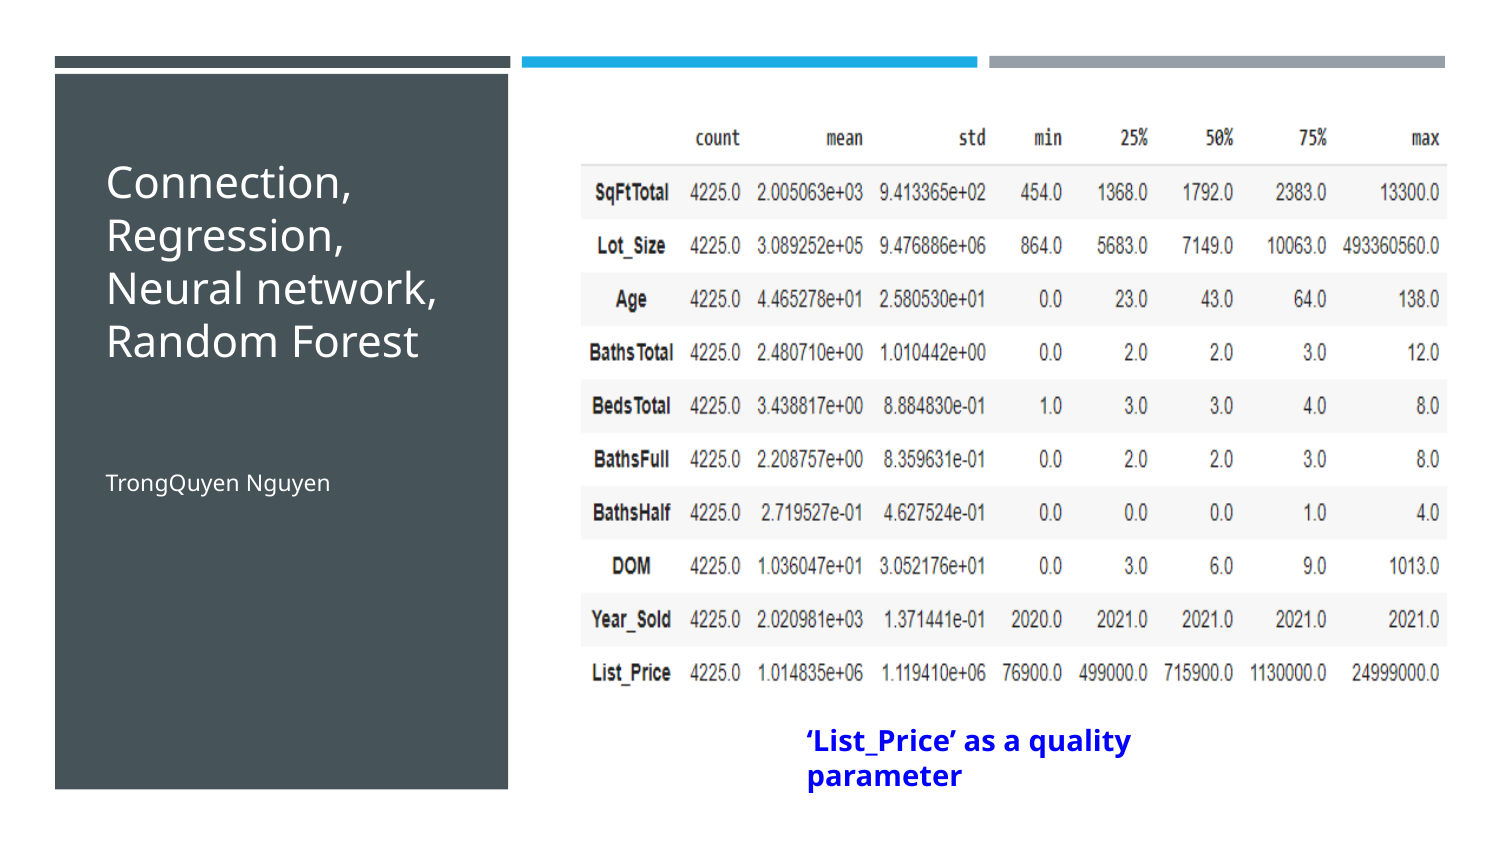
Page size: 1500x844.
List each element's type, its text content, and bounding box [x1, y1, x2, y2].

list TrongQuyen Nguyen [94, 459, 468, 719]
title Connection, Regression, Neural network, Random Forest [94, 114, 468, 406]
picture [541, 99, 1472, 719]
text_box ‘List_Price’ as a quality parameter [791, 727, 1310, 808]
